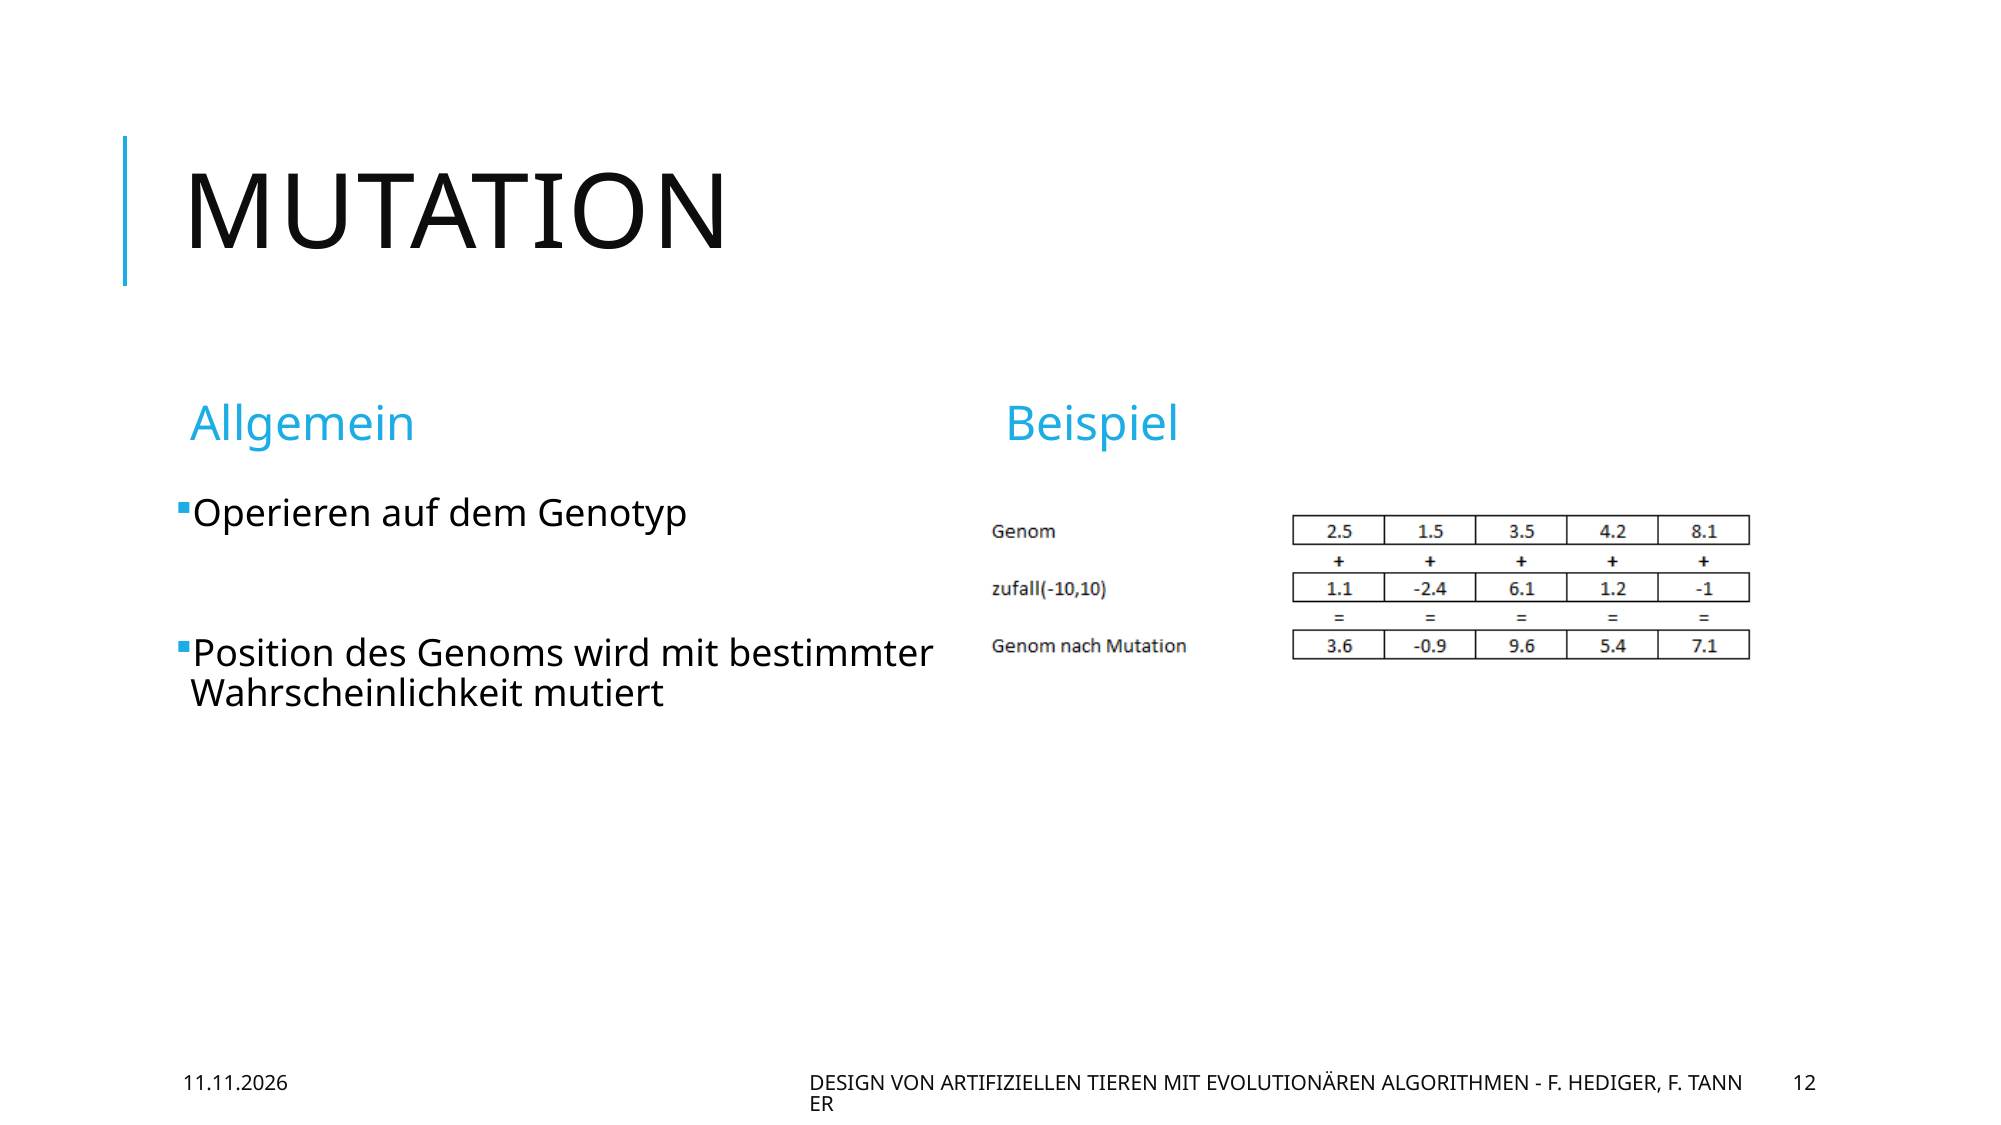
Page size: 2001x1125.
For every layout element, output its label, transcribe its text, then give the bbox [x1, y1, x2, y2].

title Mutation [168, 96, 1763, 342]
slide_number 12 [1777, 1061, 1938, 1107]
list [982, 507, 1763, 674]
list Allgemein [168, 357, 948, 486]
list Operieren auf dem Genotyp Position des Genoms wird mit bestimmter Wahrscheinlichkeit mutiert [168, 486, 948, 1035]
list Beispiel [982, 357, 1763, 493]
footer Design von artifiziellen Tieren mit evolutionären Algorithmen - F. Hediger, F. Tanner [794, 1061, 1763, 1107]
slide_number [168, 1061, 522, 1107]
